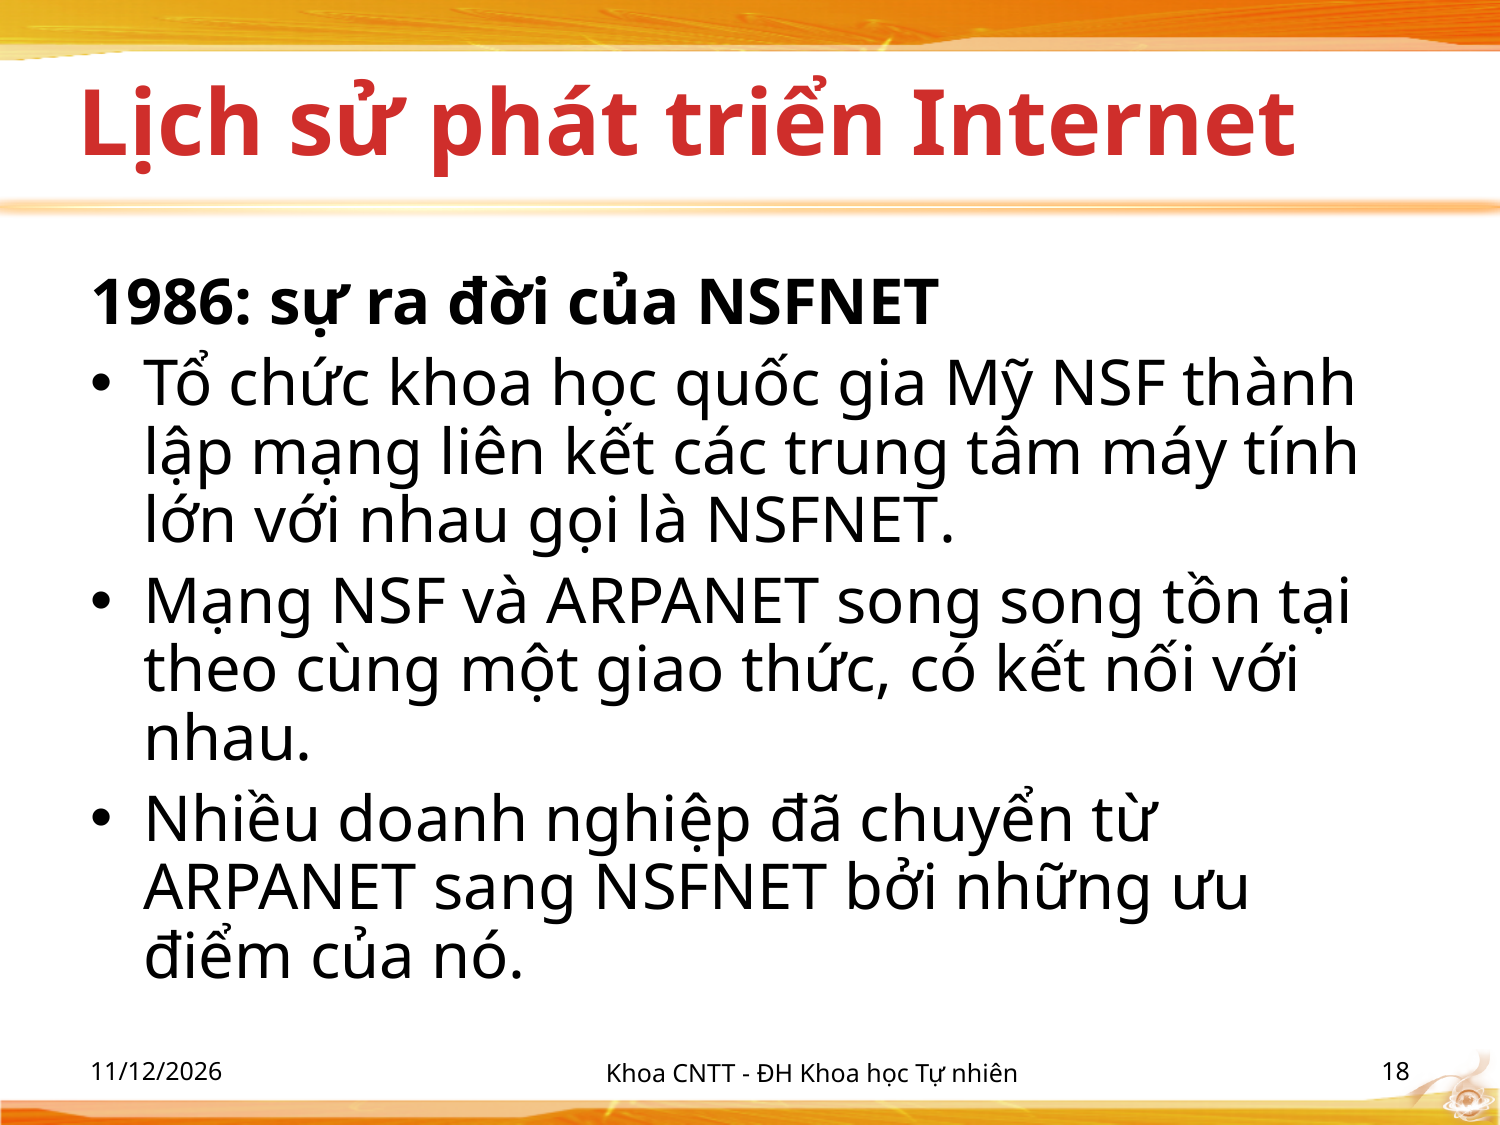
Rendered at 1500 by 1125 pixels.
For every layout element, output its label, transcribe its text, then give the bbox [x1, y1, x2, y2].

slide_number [75, 1042, 238, 1103]
footer Khoa CNTT - ĐH Khoa học Tự nhiên [312, 1042, 1313, 1103]
picture [0, 1087, 1399, 1125]
list 1986: sự ra đời của NSFNET Tổ chức khoa học quốc gia Mỹ NSF thành lập mạng liên kết các trung tâm máy tính lớn với nhau gọi là NSFNET. Mạng NSF và ARPANET song song tồn tại theo cùng một giao thức, có kết nối với nhau. Nhiều doanh nghiệp đã chuyển từ ARPANET sang NSFNET bởi những ưu điểm của nó. [75, 262, 1425, 1005]
title Lịch sử phát triển Internet [62, 24, 1475, 213]
picture [0, 0, 1500, 63]
slide_number 18 [1337, 1042, 1425, 1103]
